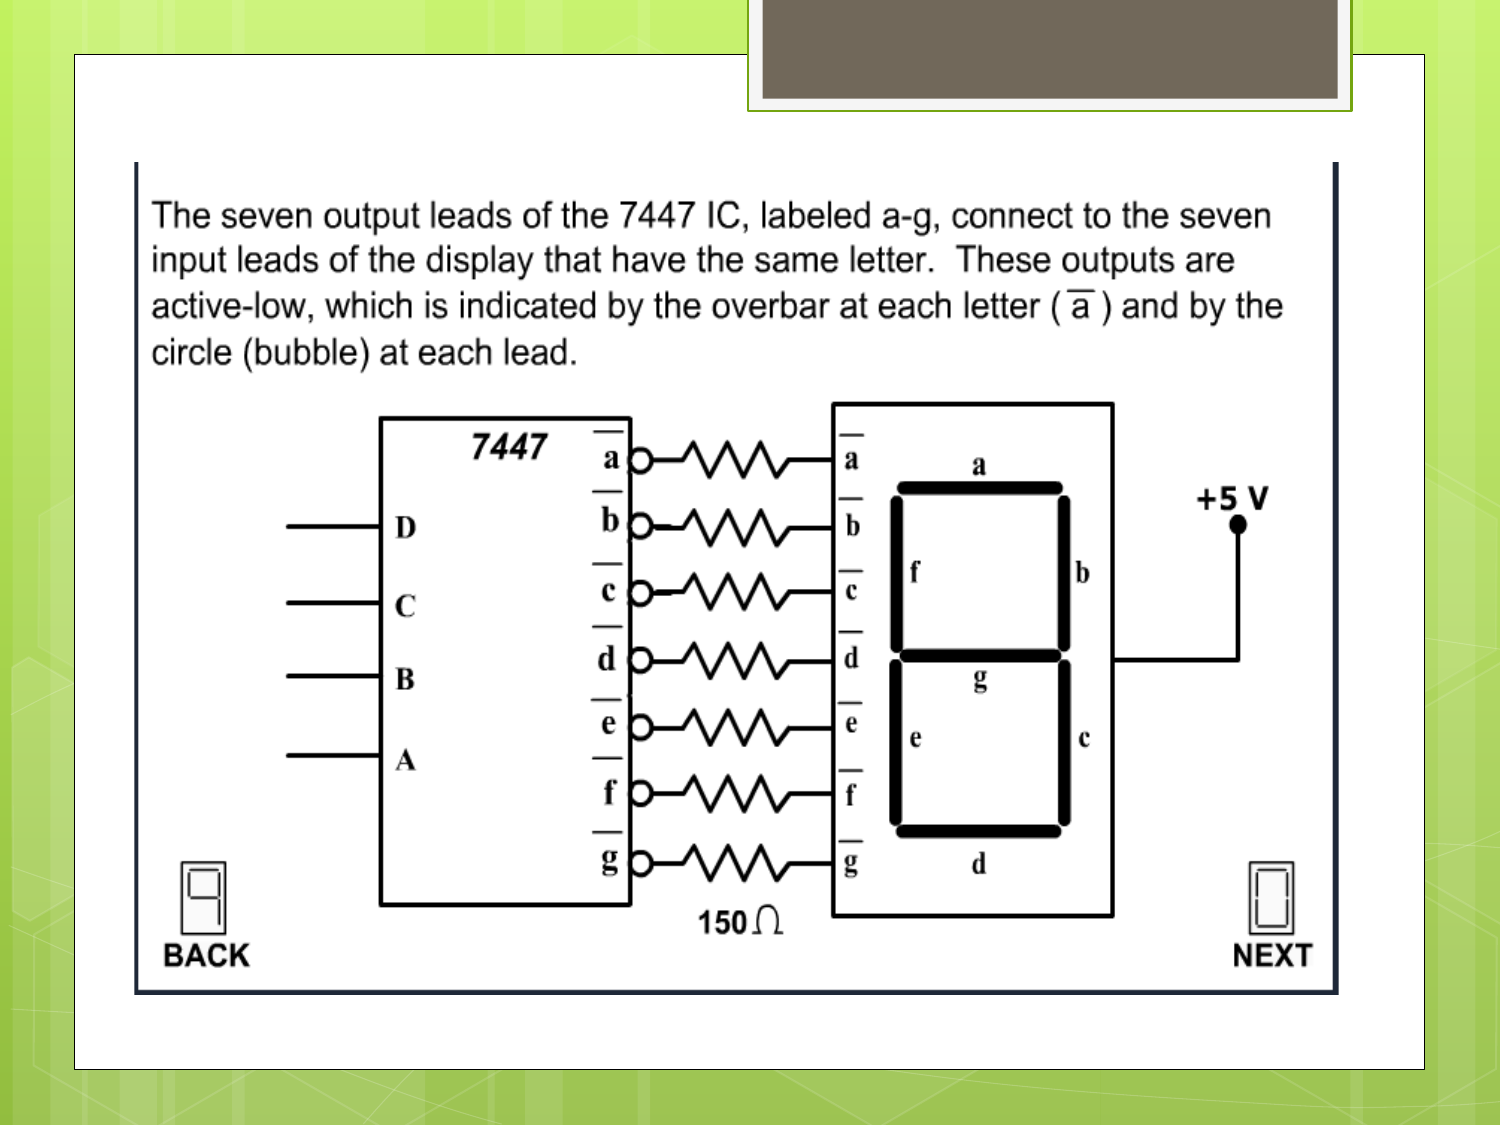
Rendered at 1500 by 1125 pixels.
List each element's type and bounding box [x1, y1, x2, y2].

picture [134, 162, 1339, 995]
